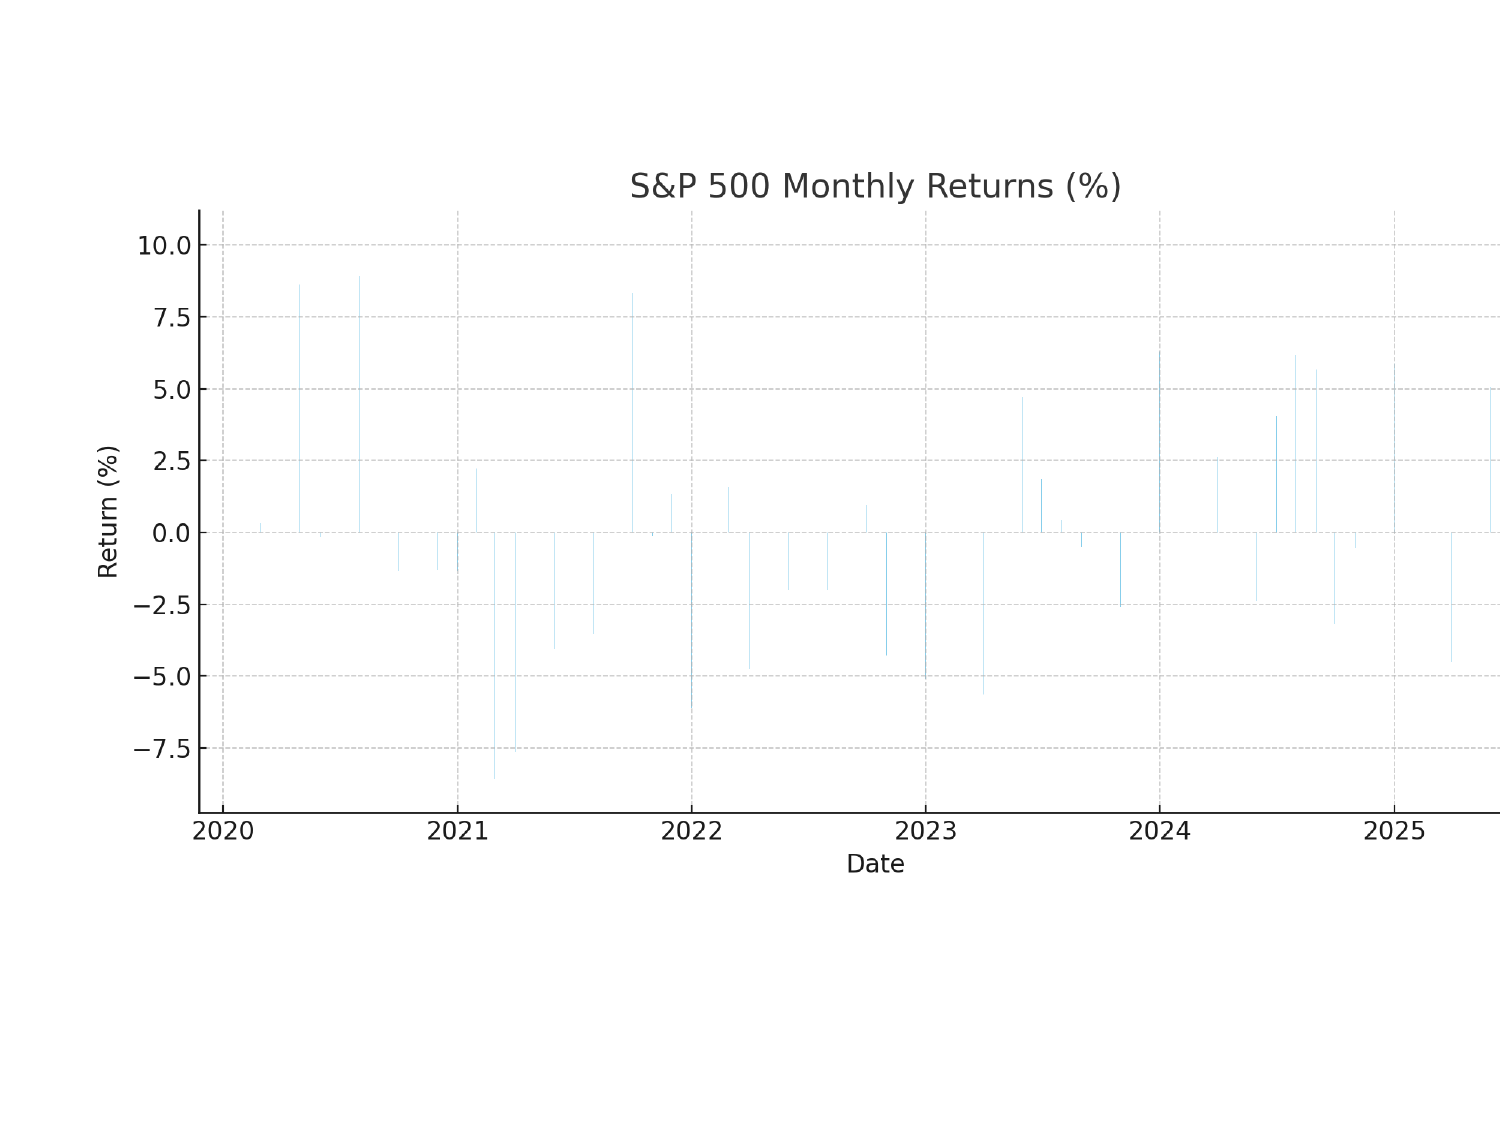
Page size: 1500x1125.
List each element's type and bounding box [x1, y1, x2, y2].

picture [74, 149, 1500, 901]
